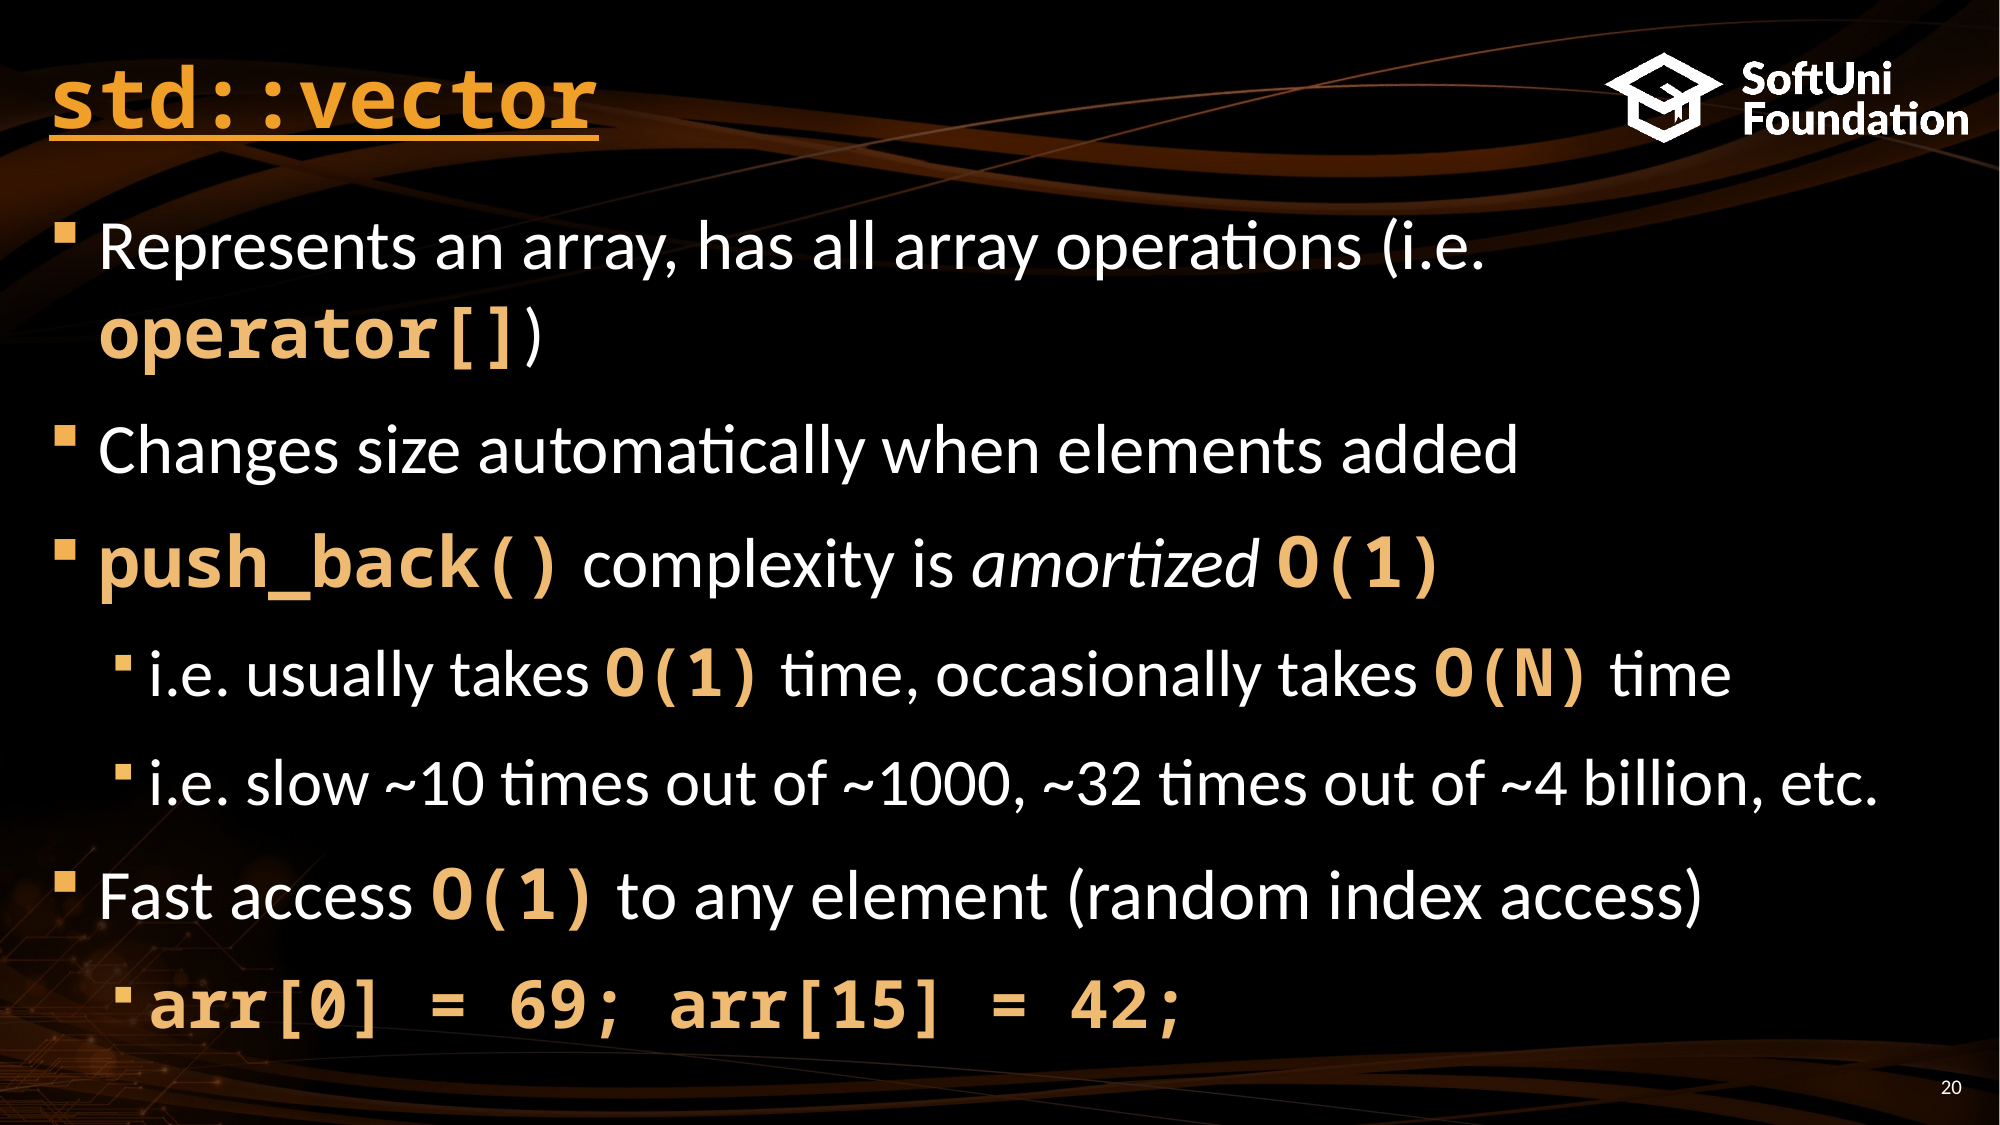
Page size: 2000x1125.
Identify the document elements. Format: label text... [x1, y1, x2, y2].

title std::vector [30, 6, 1602, 189]
list Represents an array, has all array operations (i.e. operator[]) Changes size automatically when elements added push_back() complexity is amortized O(1) i.e. usually takes O(1) time, occasionally takes O(N) time i.e. slow ~10 times out of ~1000, ~32 times out of ~4 billion, etc. Fast access O(1) to any element (random index access) arr[0] = 69; arr[15] = 42; [31, 188, 1968, 1103]
picture [0, 0, 2000, 1125]
